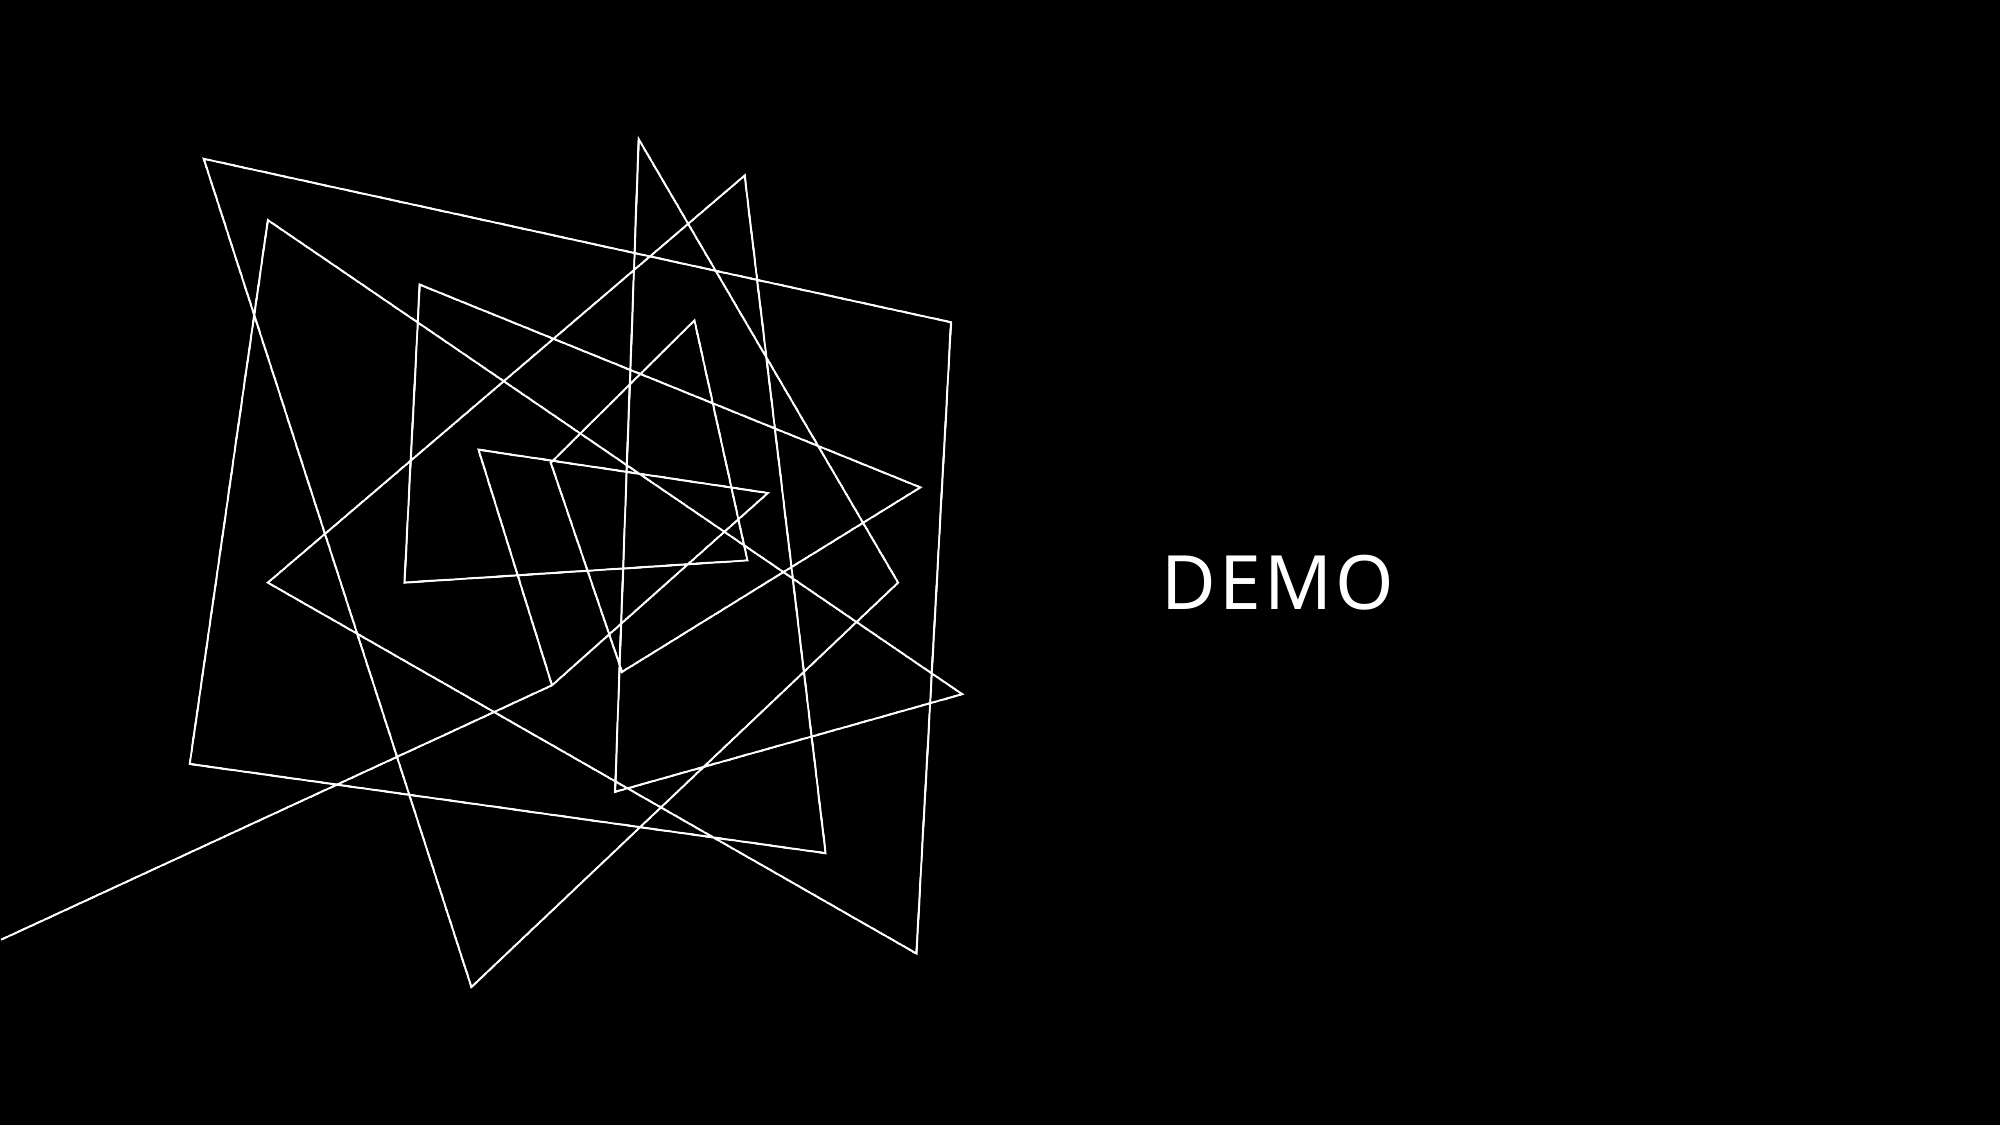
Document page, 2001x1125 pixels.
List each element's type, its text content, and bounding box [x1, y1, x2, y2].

picture [0, 135, 965, 989]
title Demo [1146, 352, 1833, 634]
